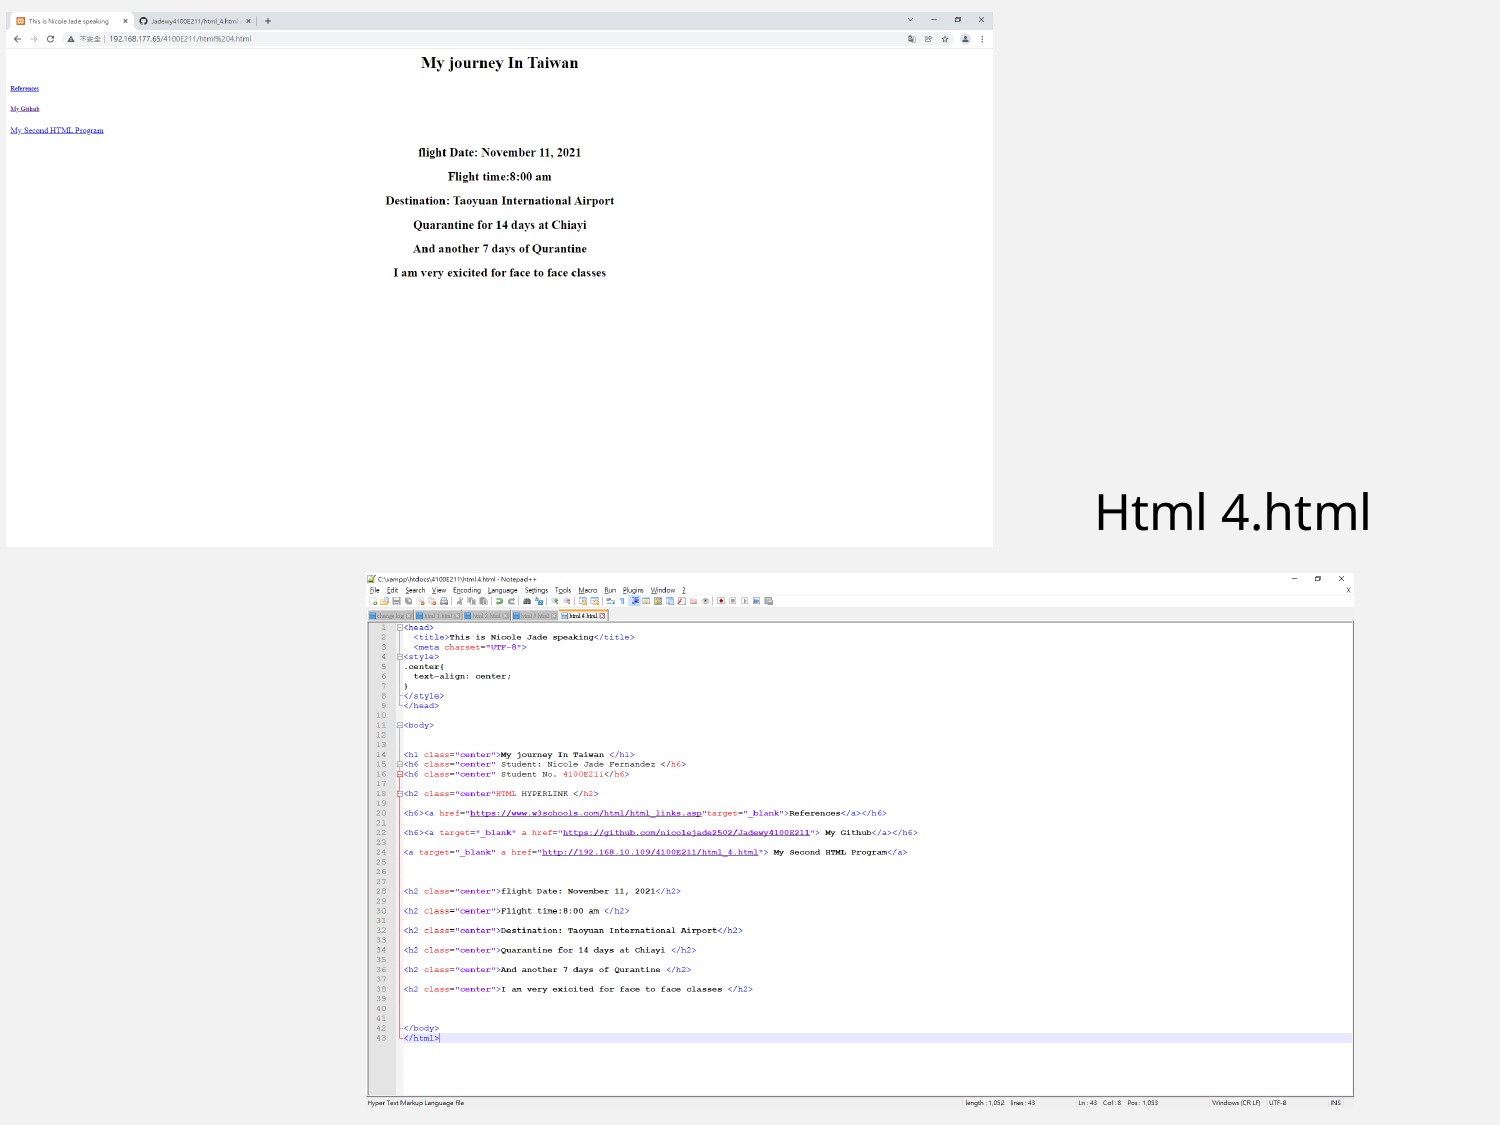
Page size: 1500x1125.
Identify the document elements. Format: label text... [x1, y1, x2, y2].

picture [6, 12, 993, 547]
picture [366, 573, 1354, 1108]
text_box Html 4.html [1079, 472, 1393, 548]
